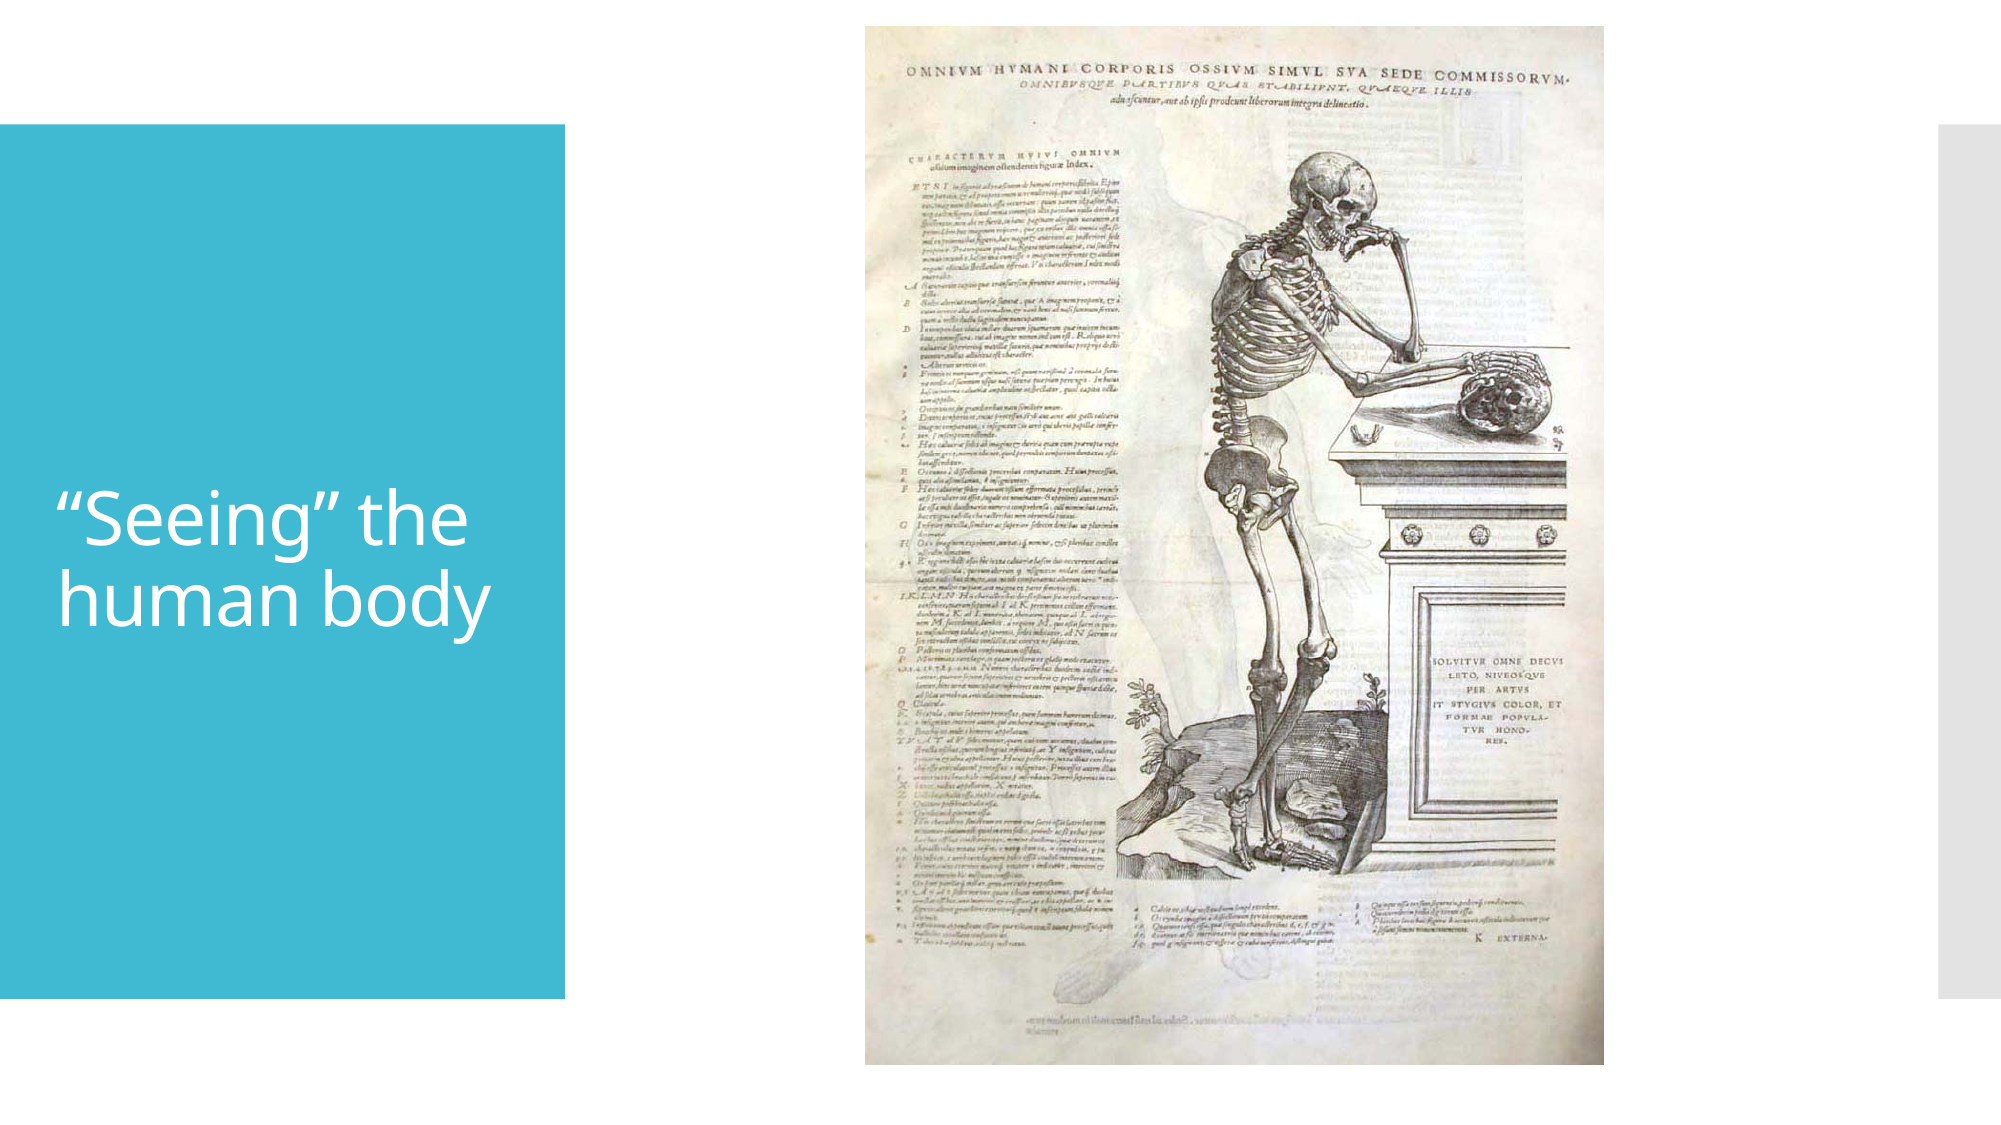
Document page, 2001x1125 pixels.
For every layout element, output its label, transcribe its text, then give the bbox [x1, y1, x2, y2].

title “Seeing” the human body [41, 184, 525, 940]
picture [865, 26, 1604, 1065]
